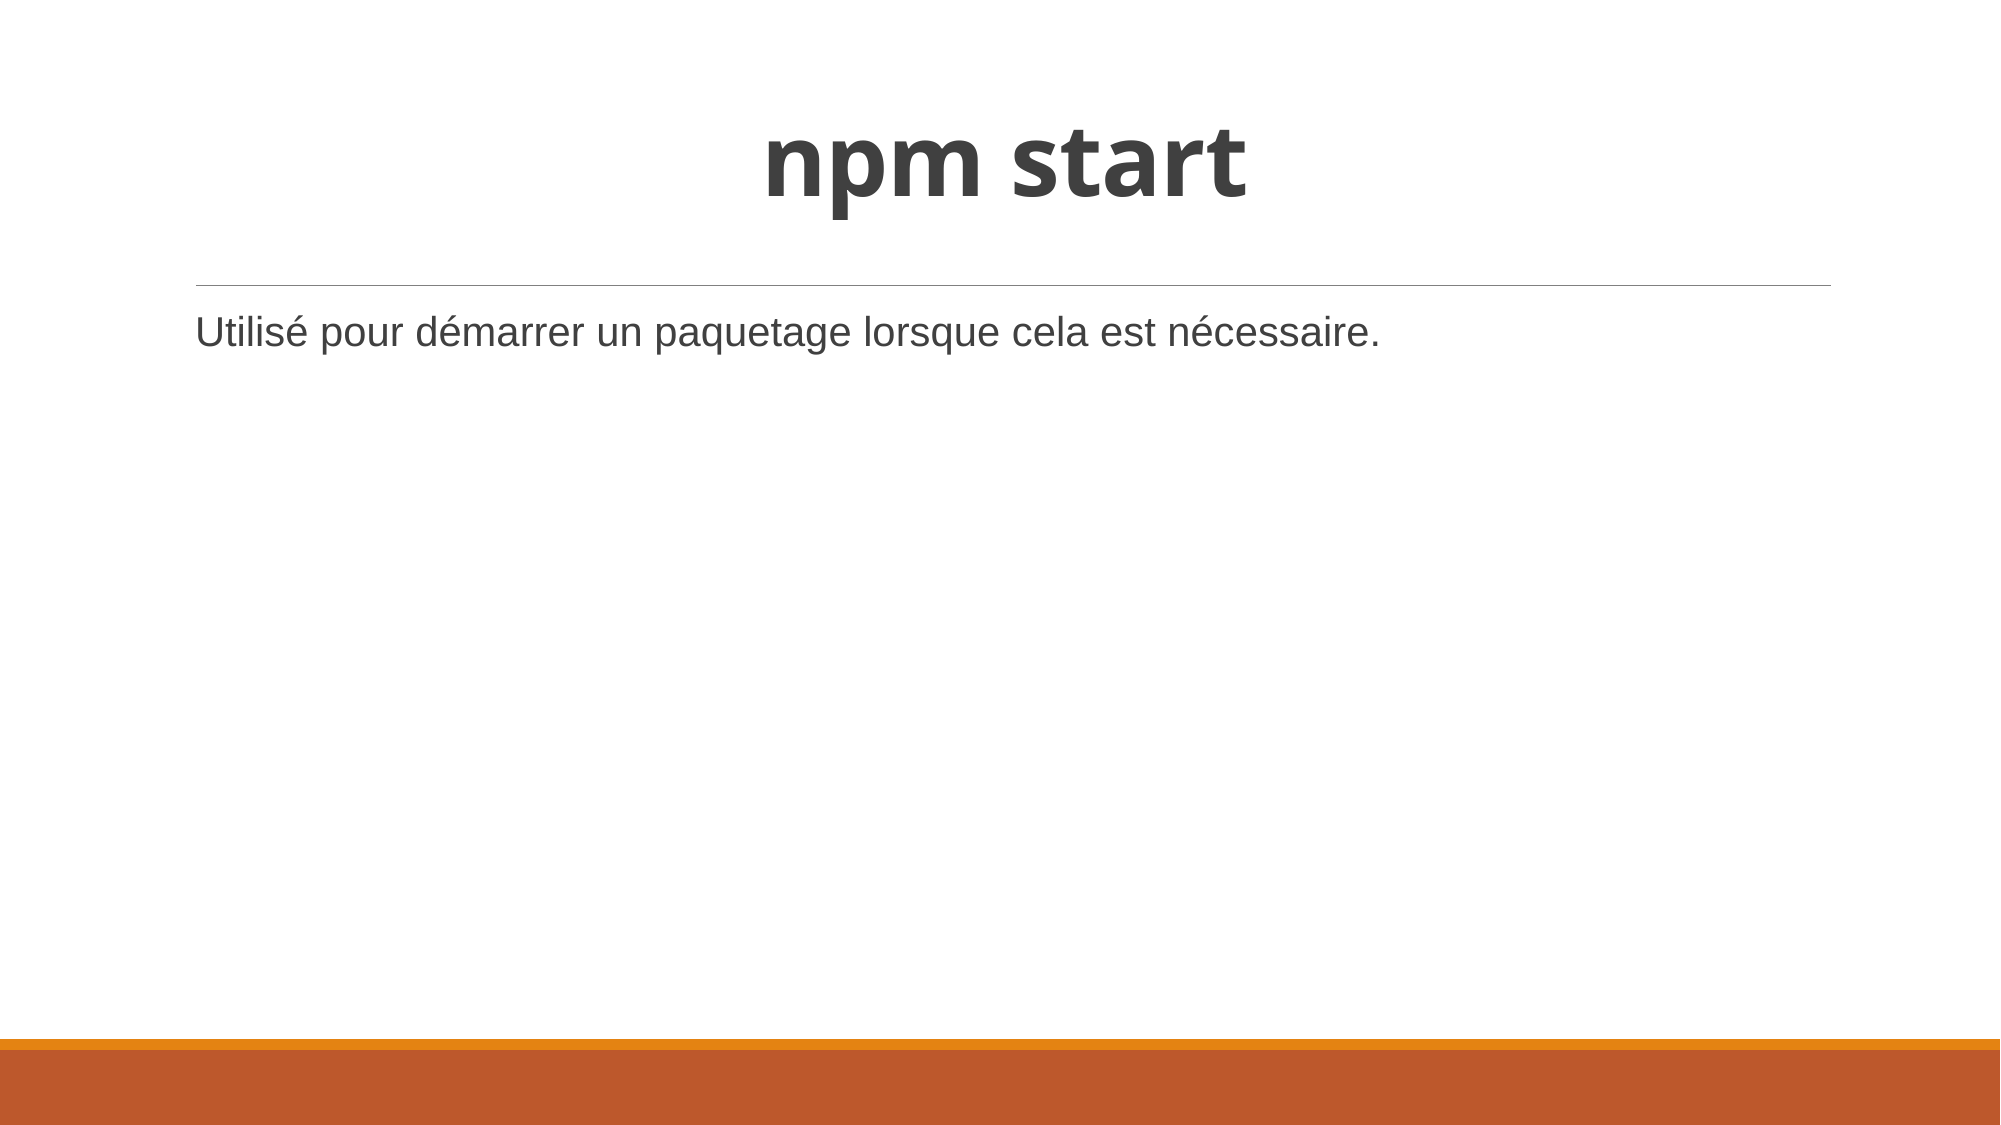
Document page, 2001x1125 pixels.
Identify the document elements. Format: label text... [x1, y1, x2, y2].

list Utilisé pour démarrer un paquetage lorsque cela est nécessaire. [180, 302, 1830, 963]
title npm start [180, 47, 1830, 285]
